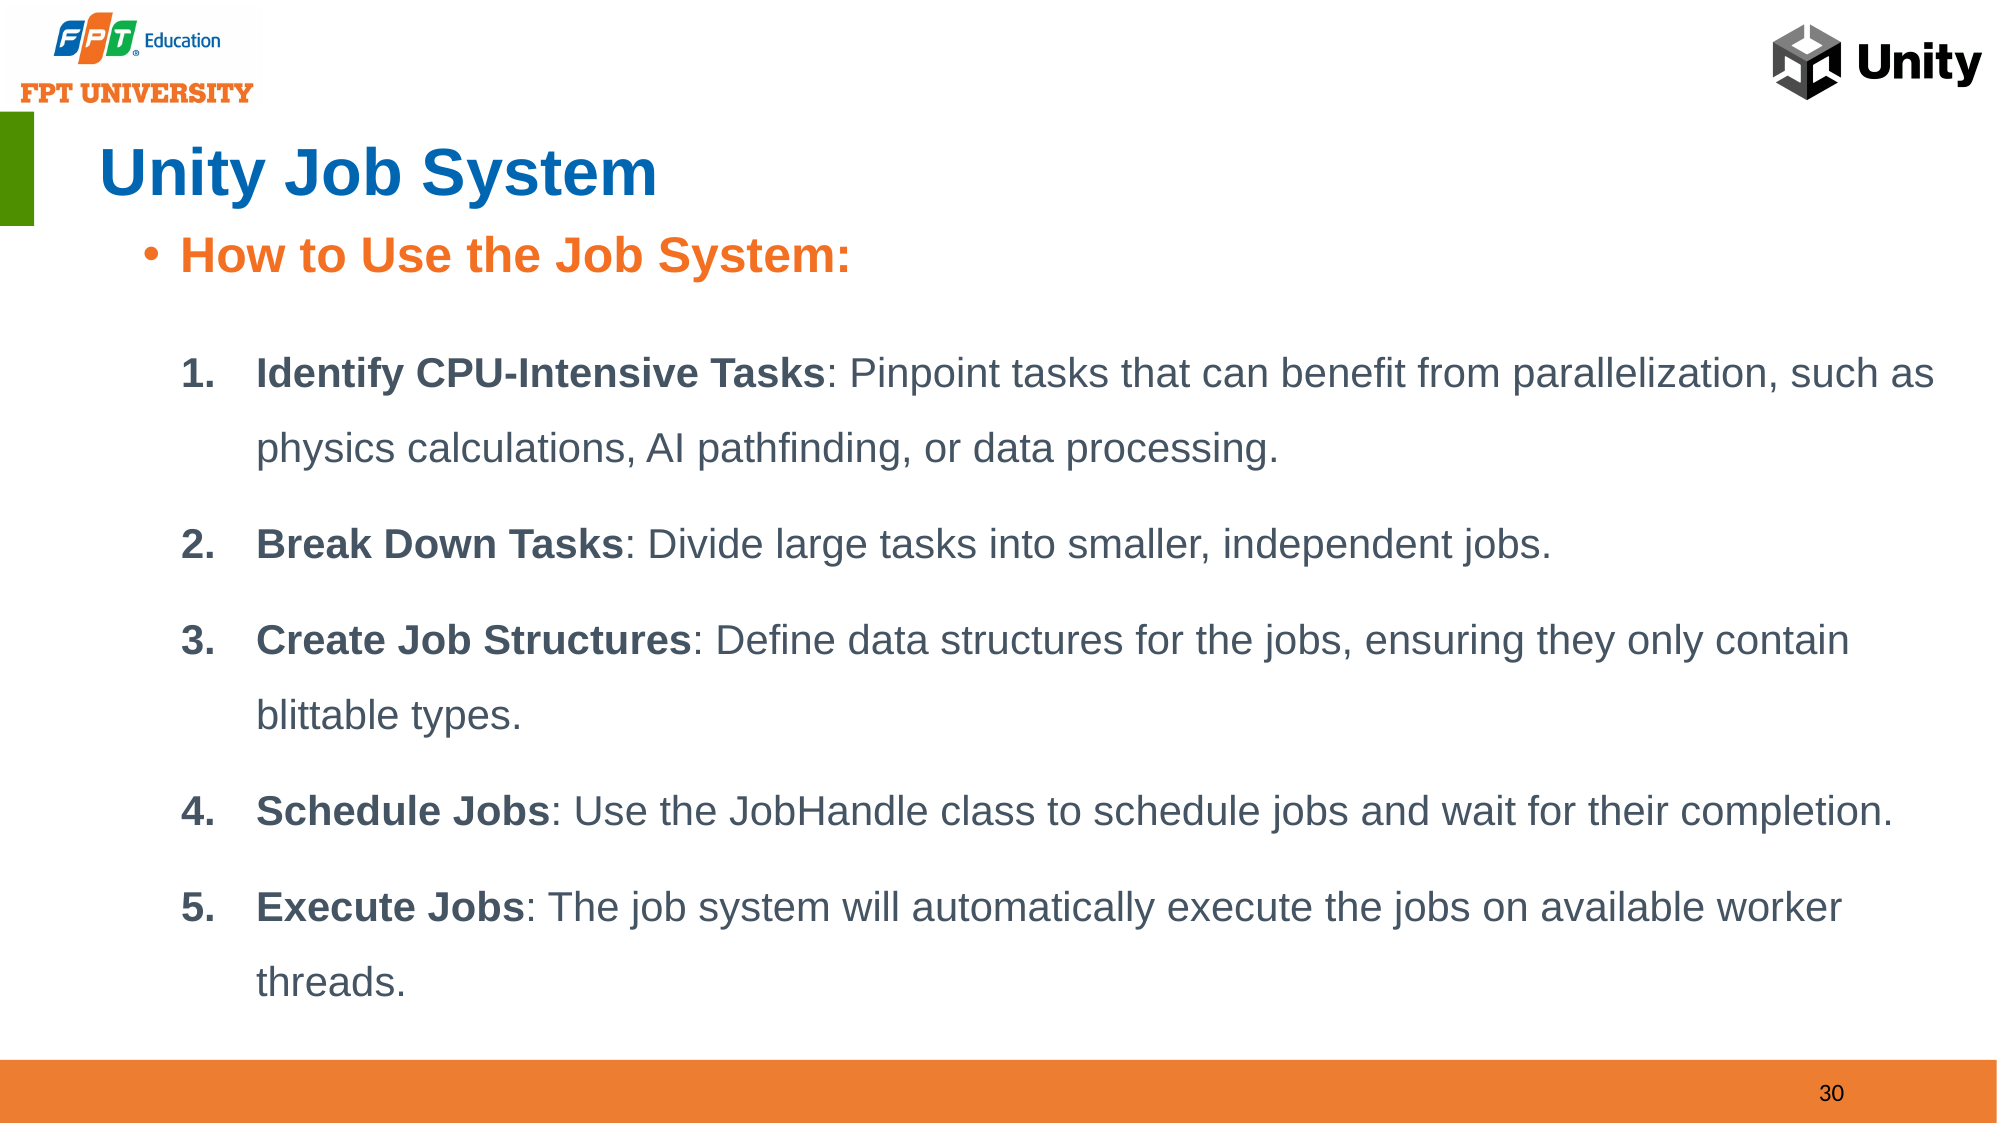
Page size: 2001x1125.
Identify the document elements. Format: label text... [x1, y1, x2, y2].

list How to Use the Job System: [142, 229, 1580, 322]
title Unity Job System [99, 115, 1900, 233]
picture [4, 4, 262, 108]
slide_number 30 [1412, 1063, 1860, 1121]
picture [1765, 0, 1991, 125]
list Identify CPU-Intensive Tasks: Pinpoint tasks that can benefit from parallelization, such as physics calculations, AI pathfinding, or data processing. Break Down Tasks: Divide large tasks into smaller, independent jobs. Create Job Structures: Define data structures for the jobs, ensuring they only contain blittable types. Schedule Jobs: Use the JobHandle class to schedule jobs and wait for their completion. Execute Jobs: The job system will automatically execute the jobs on available worker threads. [181, 321, 1939, 1010]
